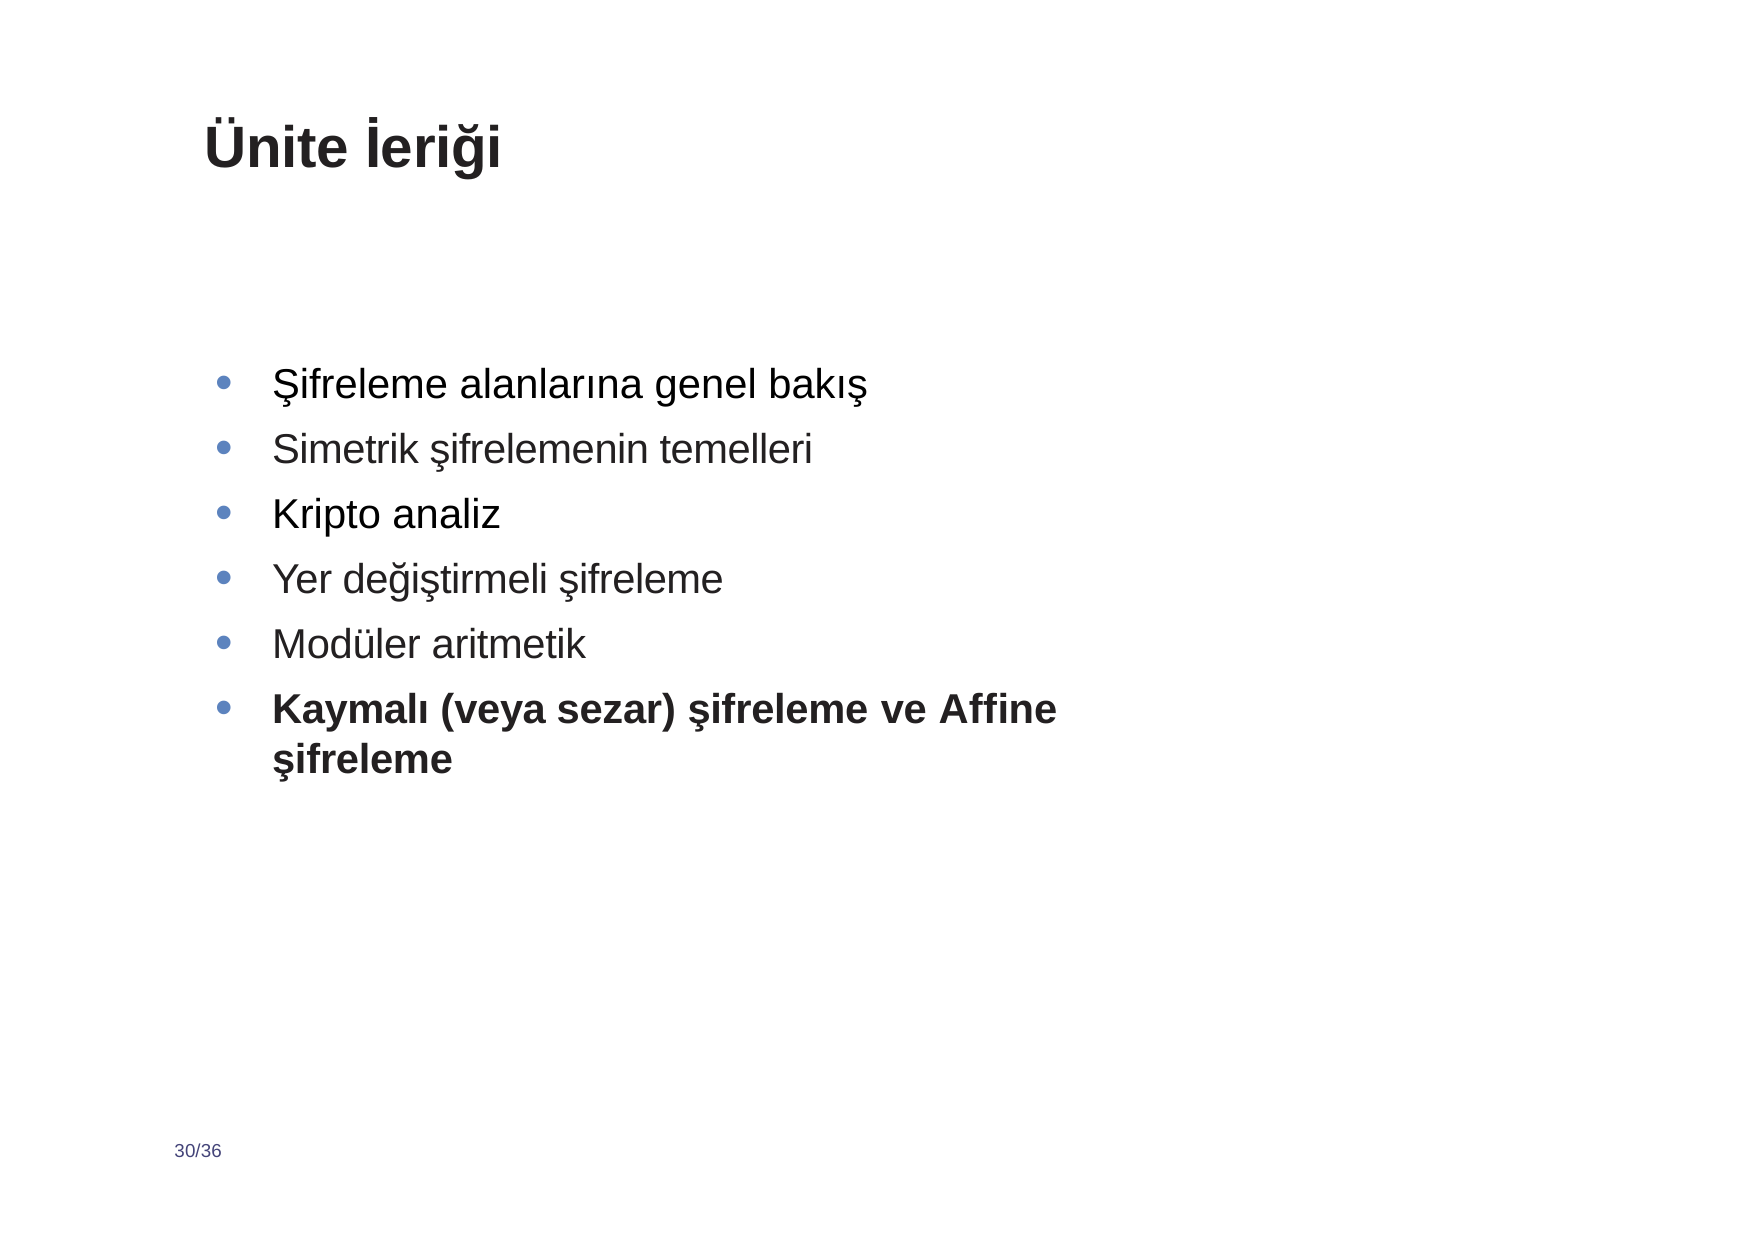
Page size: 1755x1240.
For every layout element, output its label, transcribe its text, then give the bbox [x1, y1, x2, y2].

title Ünite İeriği [202, 108, 1552, 181]
text_box Şifreleme alanlarına genel bakış Simetrik şifrelemenin temelleri Kripto analiz Yer değiştirmeli şifreleme Modüler aritmetik Kaymalı (veya sezar) şifreleme ve Affine şifreleme [213, 356, 1100, 794]
slide_number 30/36 [170, 1139, 224, 1164]
